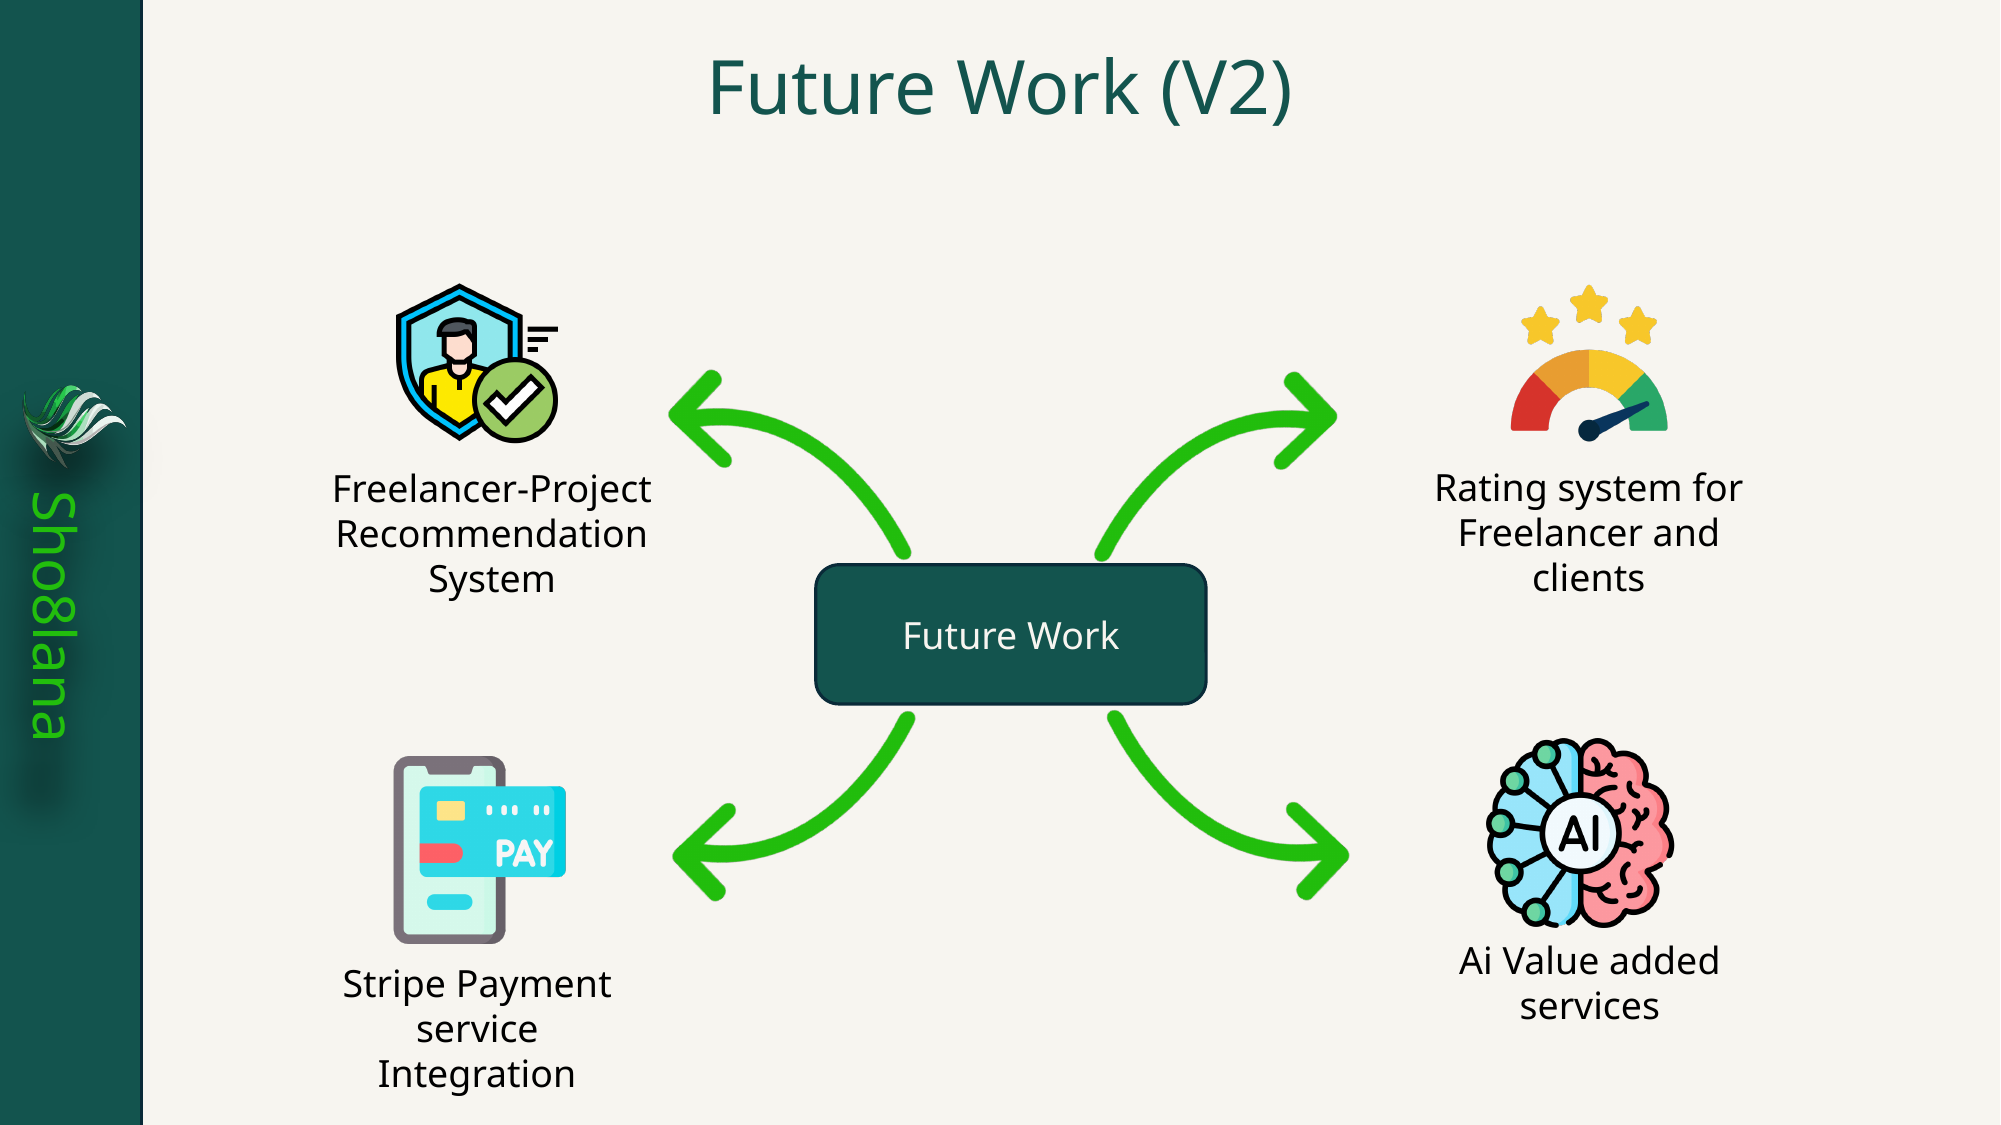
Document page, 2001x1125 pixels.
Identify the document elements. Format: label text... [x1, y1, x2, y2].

text_box [0, 527, 143, 1125]
text_box [0, 0, 143, 403]
picture [19, 372, 127, 482]
picture [385, 755, 575, 945]
text_box Sho8lana [14, 475, 99, 777]
text_box Future Work [858, 563, 1153, 706]
text_box Stripe Payment service Integration [315, 907, 640, 1103]
picture [1015, 286, 1415, 985]
text_box Future Work (V2) [515, 32, 1485, 137]
text_box Rating system for Freelancer and clients [1409, 456, 1769, 607]
text_box Freelancer-Project Recommendation System [297, 458, 671, 608]
text_box Ai Value added services [1391, 929, 1788, 1035]
picture [1508, 282, 1670, 445]
picture [396, 282, 559, 445]
picture [602, 285, 994, 986]
picture [1485, 737, 1676, 928]
